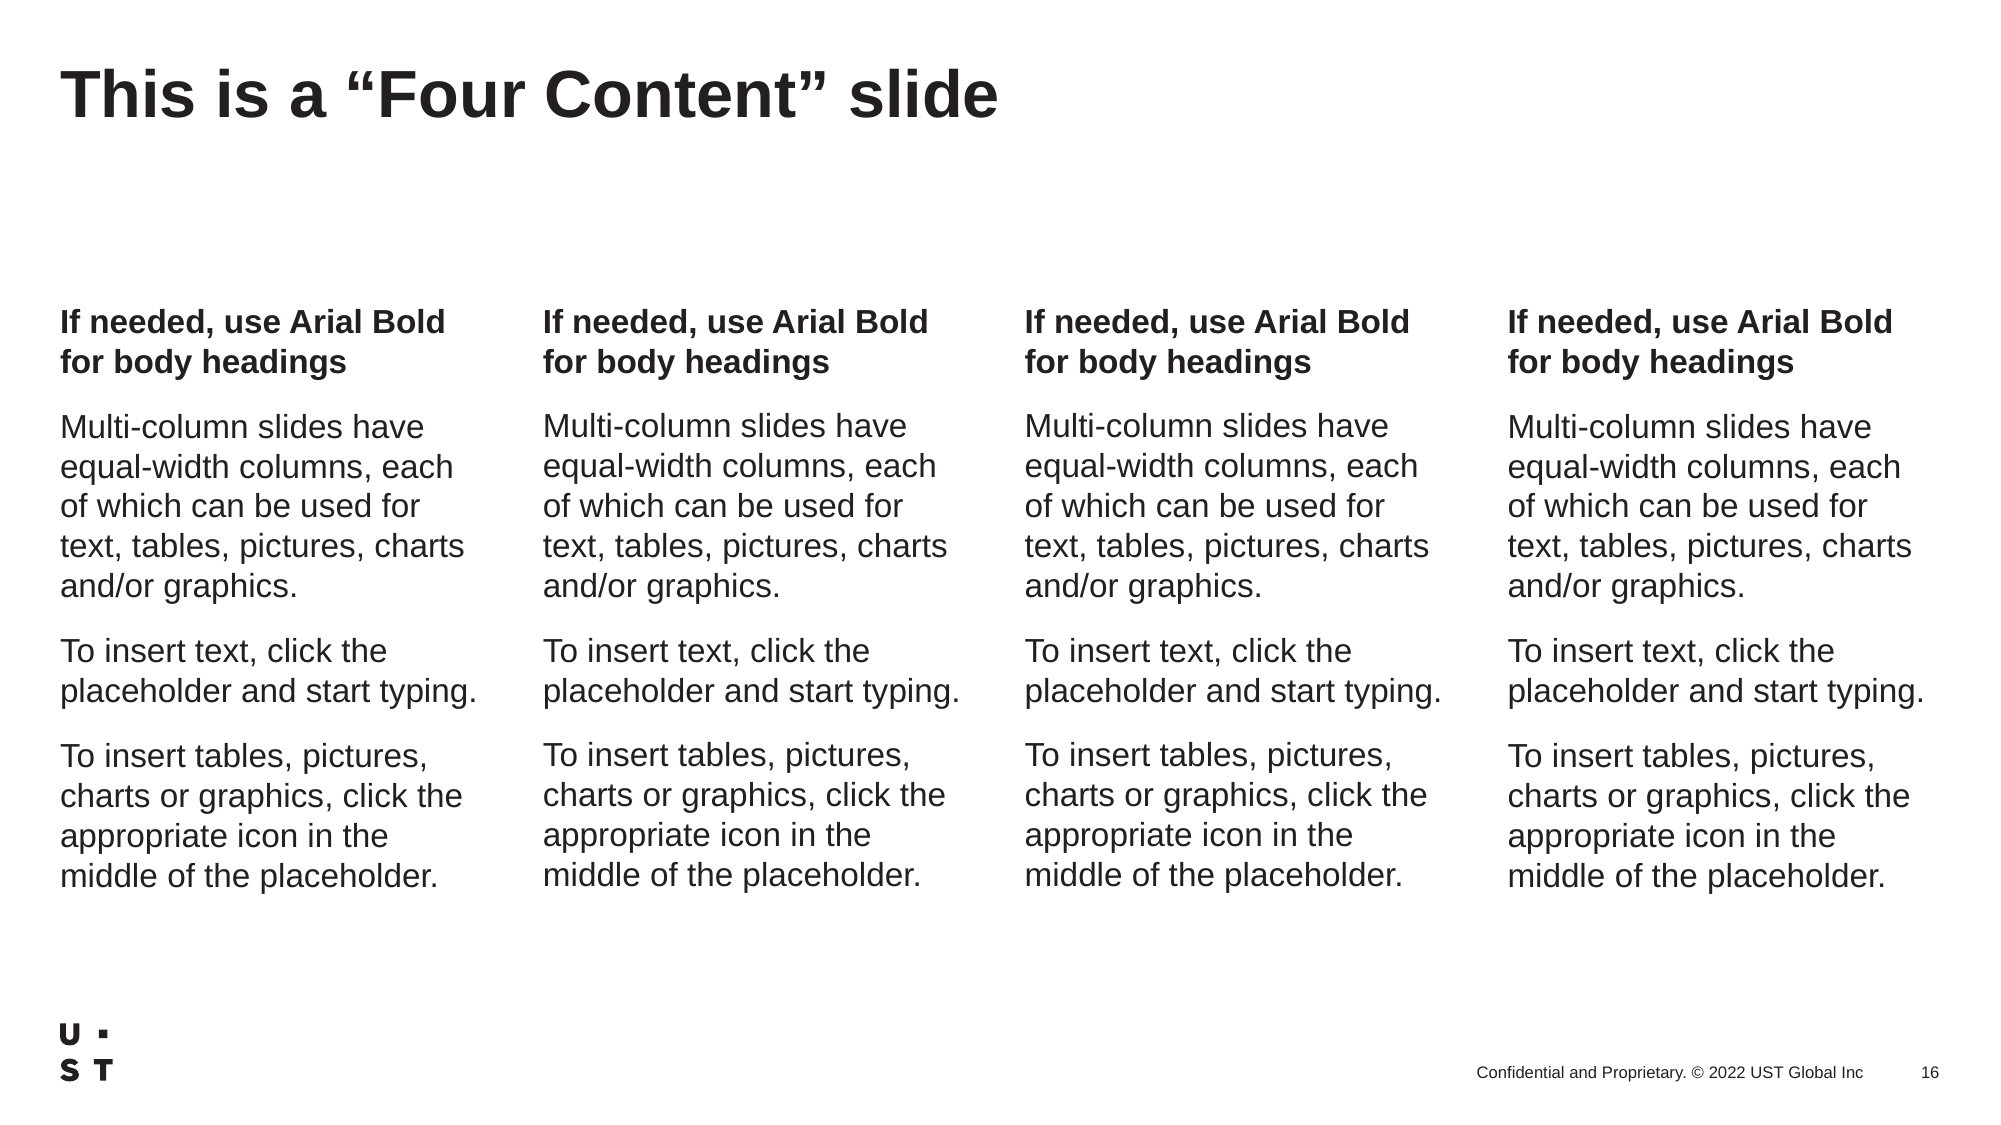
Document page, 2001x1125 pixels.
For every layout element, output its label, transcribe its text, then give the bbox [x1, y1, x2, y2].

list If needed, use Arial Bold for body headings Multi-column slides have equal-width columns, each of which can be used for text, tables, pictures, charts and/or graphics. To insert text, click the placeholder and start typing. To insert tables, pictures, charts or graphics, click the appropriate icon in the middle of the placeholder. [1024, 299, 1457, 998]
list If needed, use Arial Bold for body headings Multi-column slides have equal-width columns, each of which can be used for text, tables, pictures, charts and/or graphics. To insert text, click the placeholder and start typing. To insert tables, pictures, charts or graphics, click the appropriate icon in the middle of the placeholder. [543, 299, 975, 998]
title This is a “Four Content” slide [60, 60, 1940, 210]
list If needed, use Arial Bold for body headings Multi-column slides have equal-width columns, each of which can be used for text, tables, pictures, charts and/or graphics. To insert text, click the placeholder and start typing. To insert tables, pictures, charts or graphics, click the appropriate icon in the middle of the placeholder. [1507, 299, 1940, 998]
list If needed, use Arial Bold for body headings Multi-column slides have equal-width columns, each of which can be used for text, tables, pictures, charts and/or graphics. To insert text, click the placeholder and start typing. To insert tables, pictures, charts or graphics, click the appropriate icon in the middle of the placeholder. [60, 299, 492, 998]
